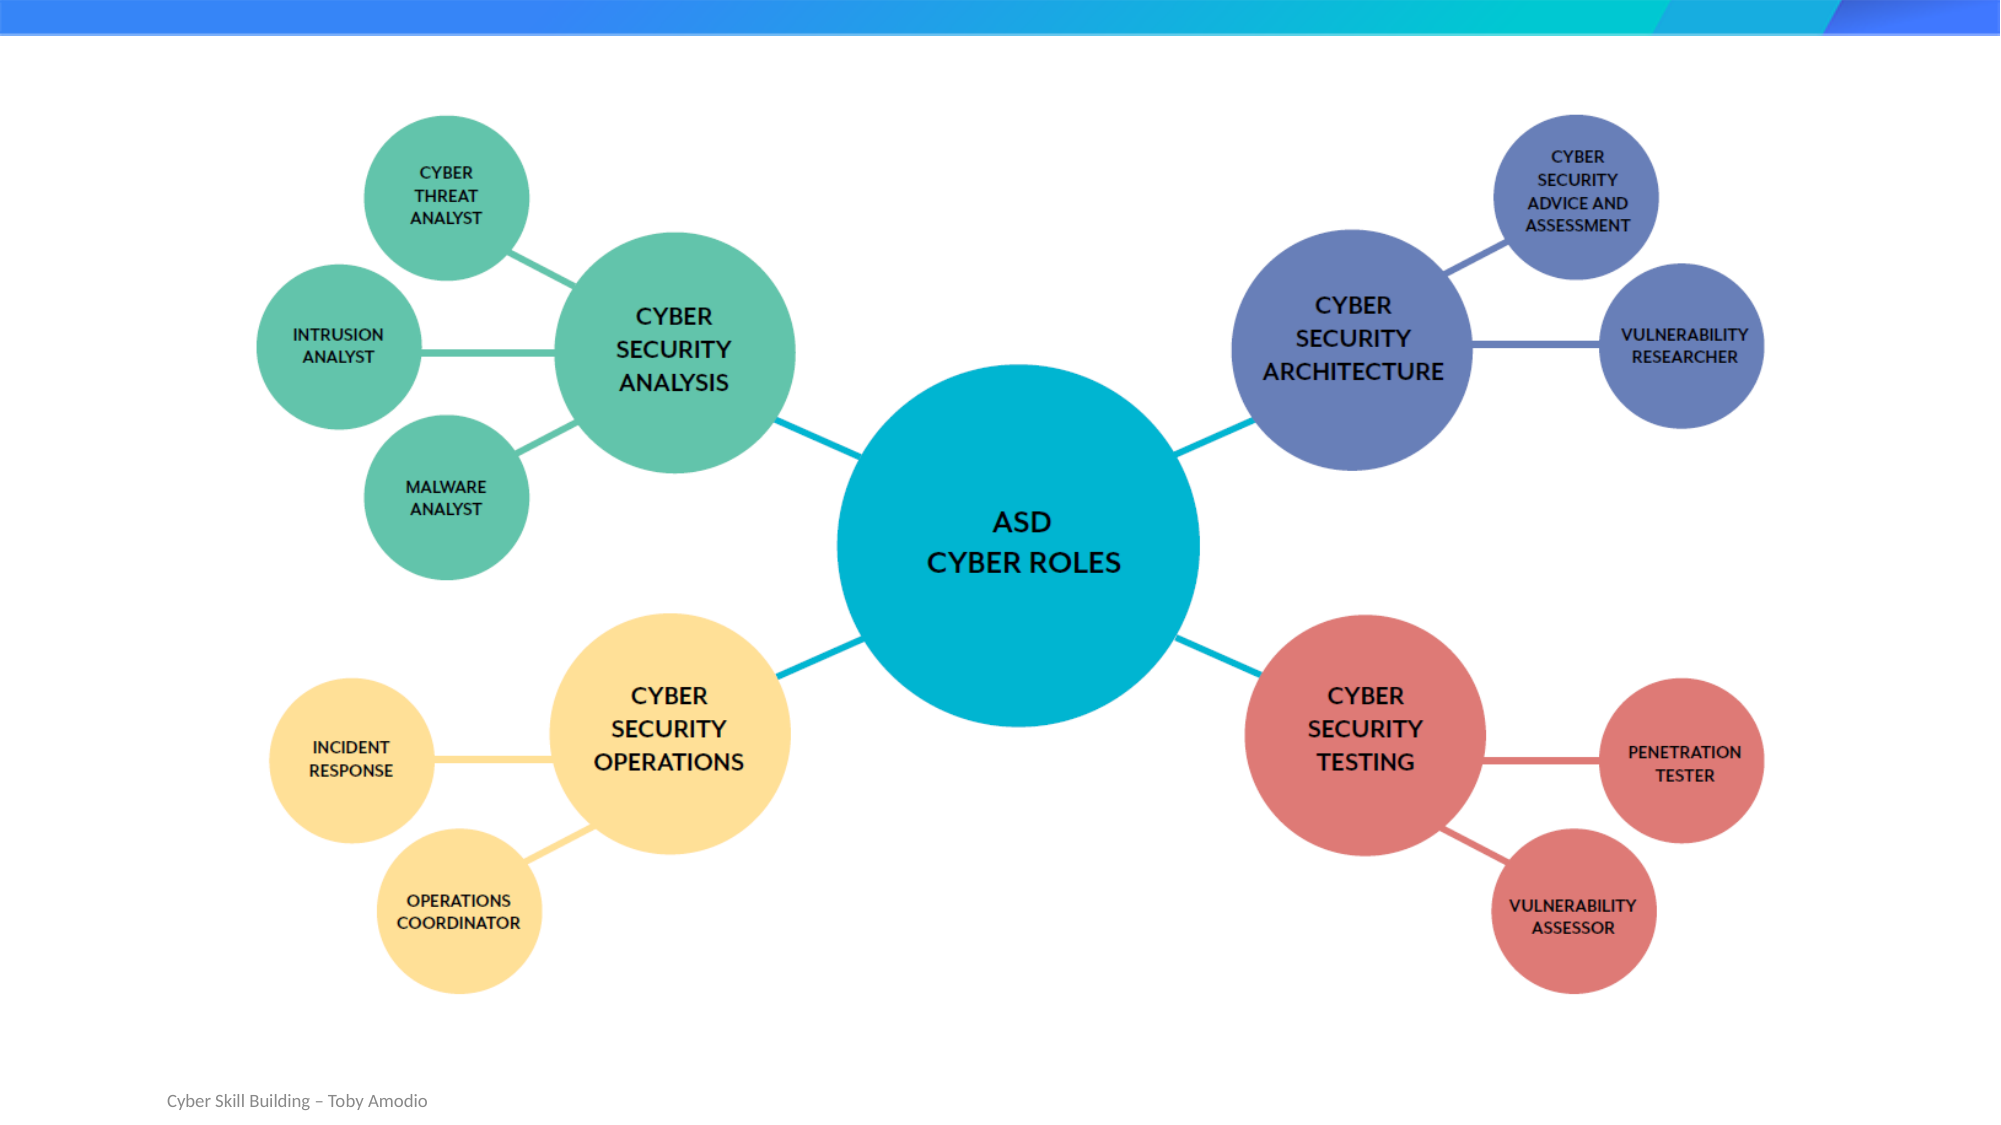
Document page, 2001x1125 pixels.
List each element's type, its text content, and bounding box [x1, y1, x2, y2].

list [140, 94, 1824, 1031]
picture [0, 0, 2000, 36]
text_box Cyber Skill Building – Toby Amodio [152, 1064, 1021, 1124]
